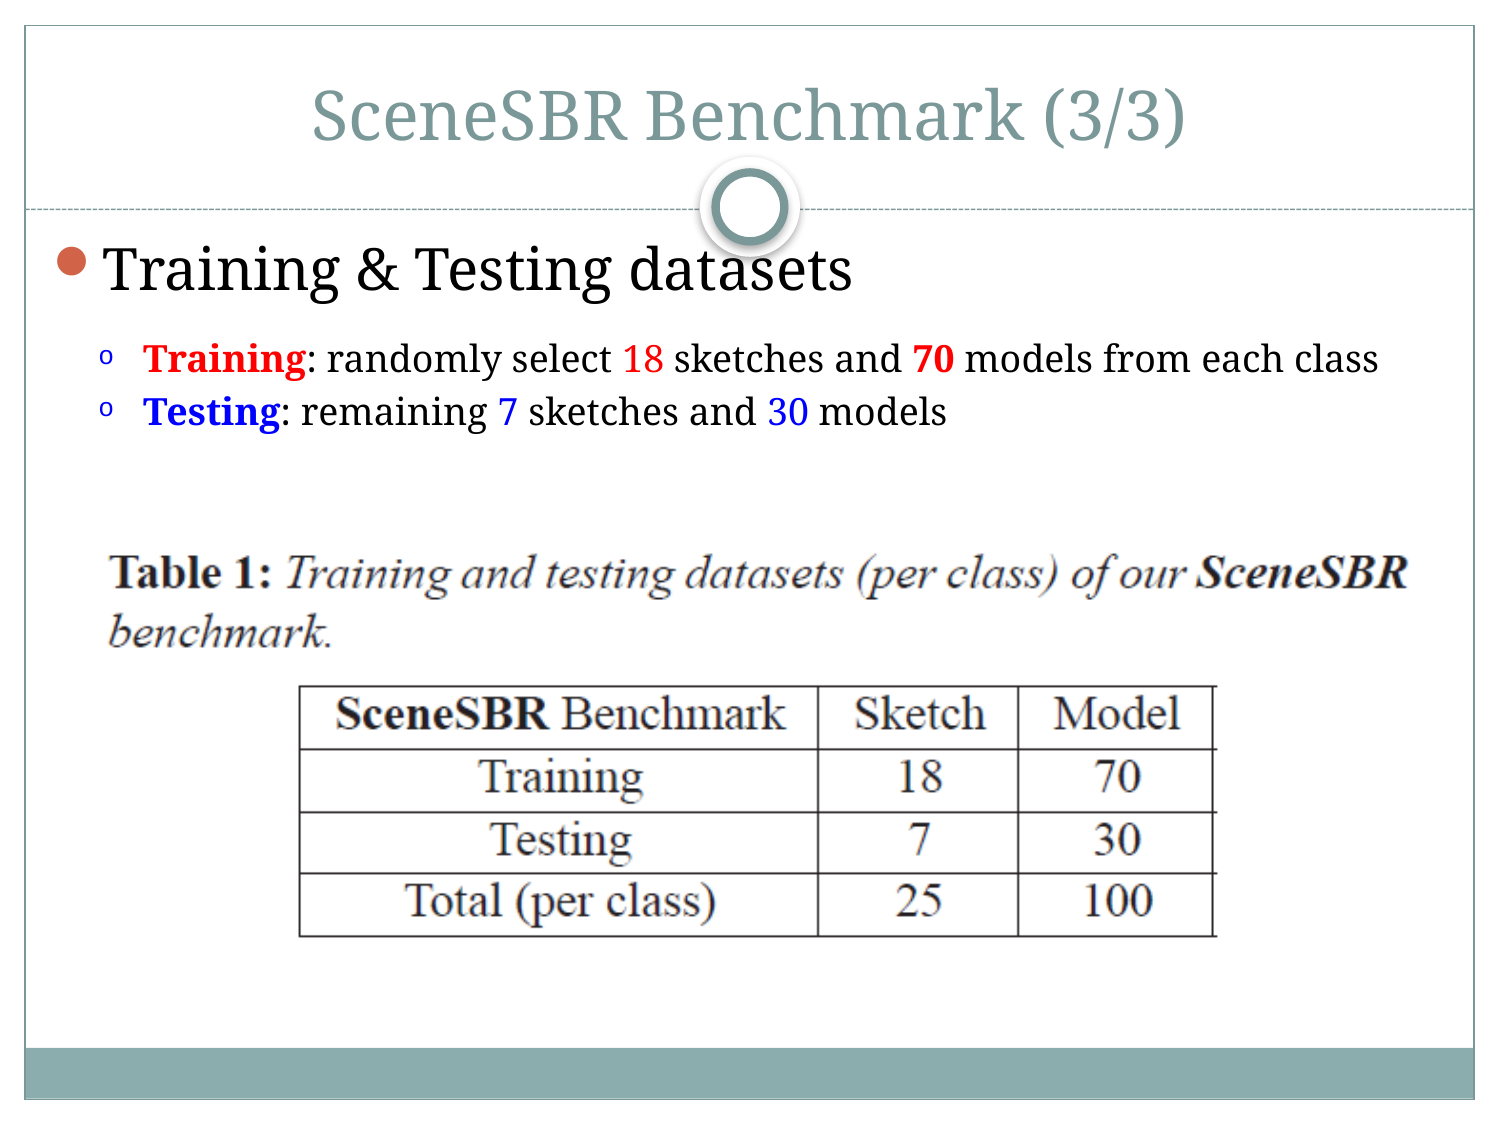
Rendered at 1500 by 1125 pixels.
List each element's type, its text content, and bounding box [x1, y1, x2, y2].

picture [99, 537, 1416, 953]
title SceneSBR Benchmark (3/3) [49, 37, 1450, 163]
list Training & Testing datasets Training: randomly select 18 sketches and 70 models from each class Testing: remaining 7 sketches and 30 models [37, 224, 1463, 976]
